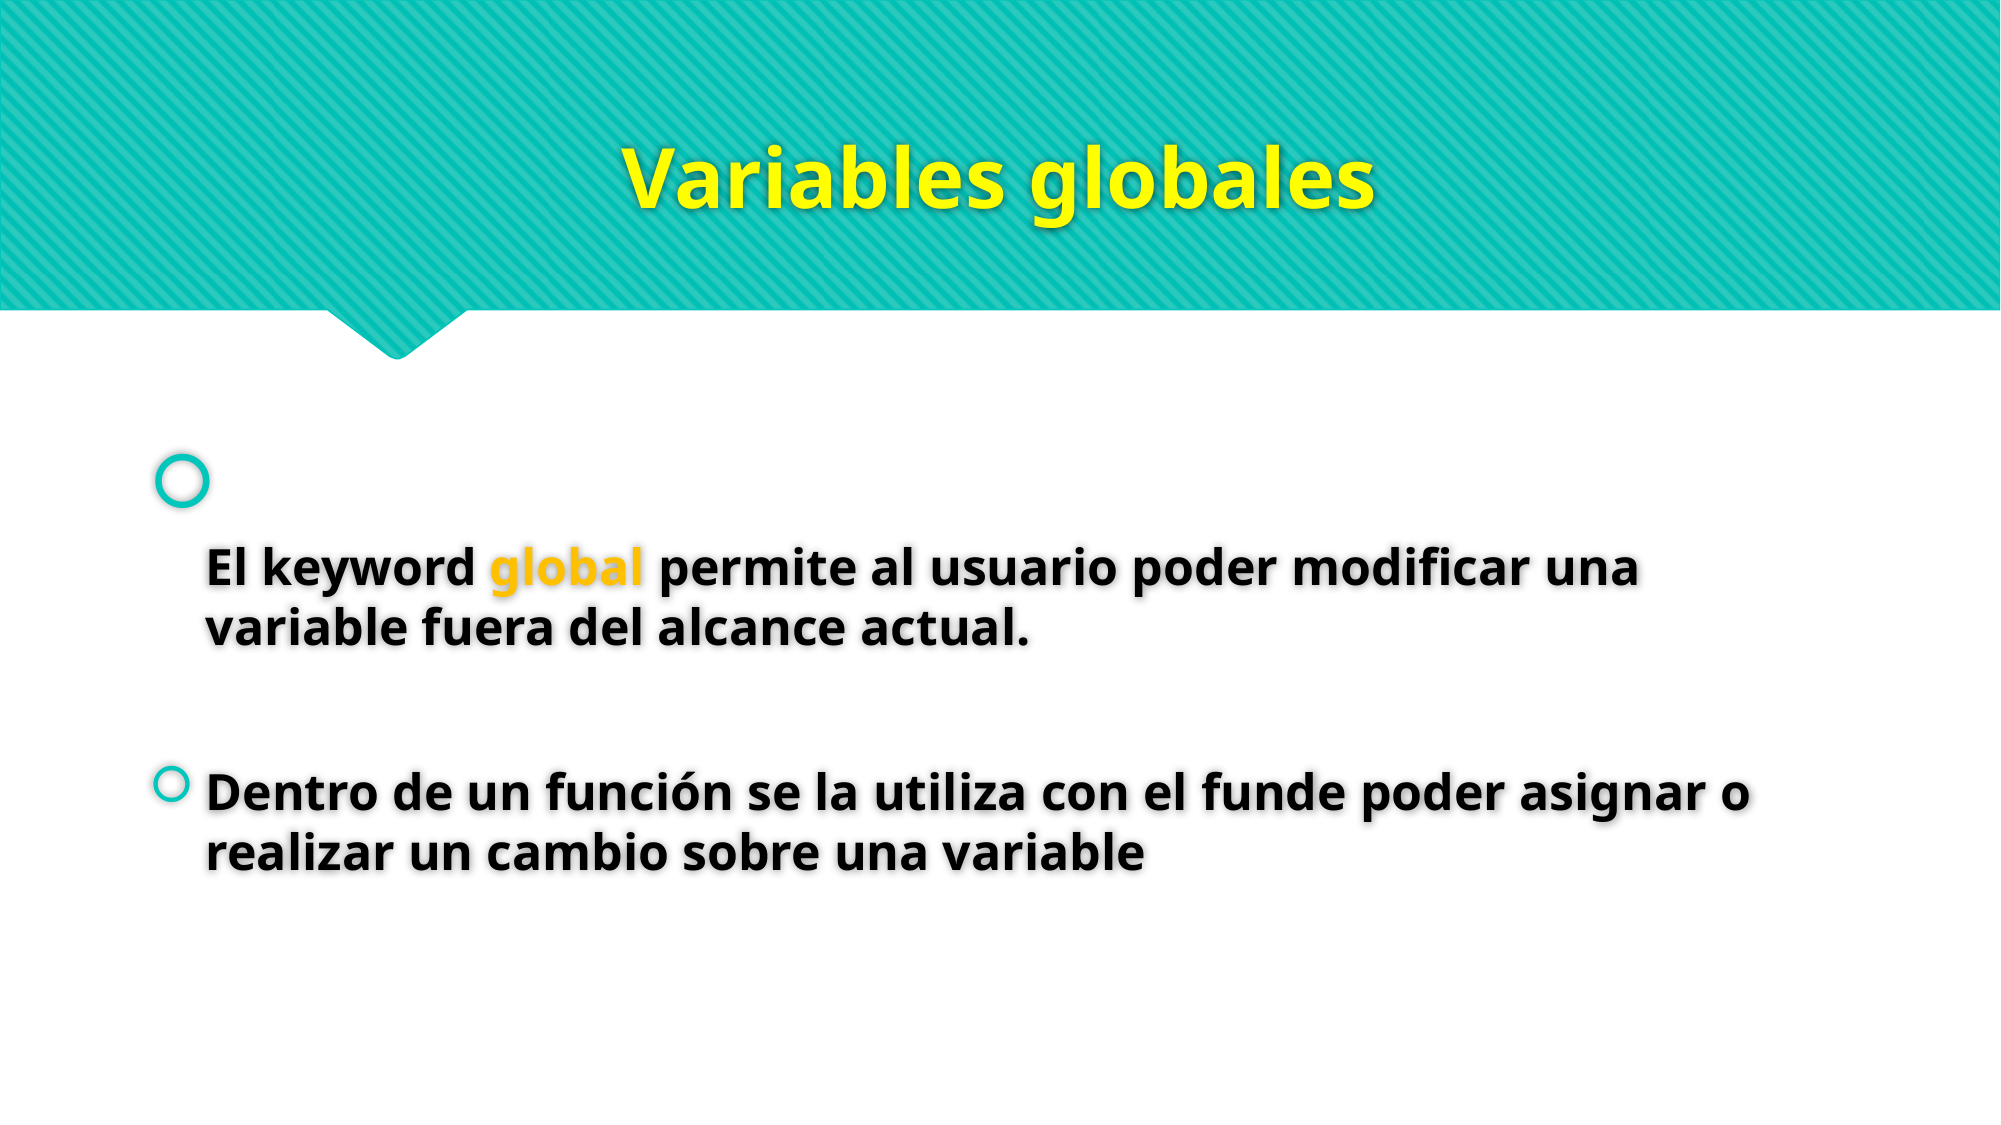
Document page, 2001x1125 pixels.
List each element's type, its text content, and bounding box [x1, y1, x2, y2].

list El keyword global permite al usuario poder modificar una variable fuera del alcance actual. Dentro de un función se la utiliza con el funde poder asignar o realizar un cambio sobre una variable [134, 336, 1866, 990]
title Variables globales [132, 73, 1868, 233]
